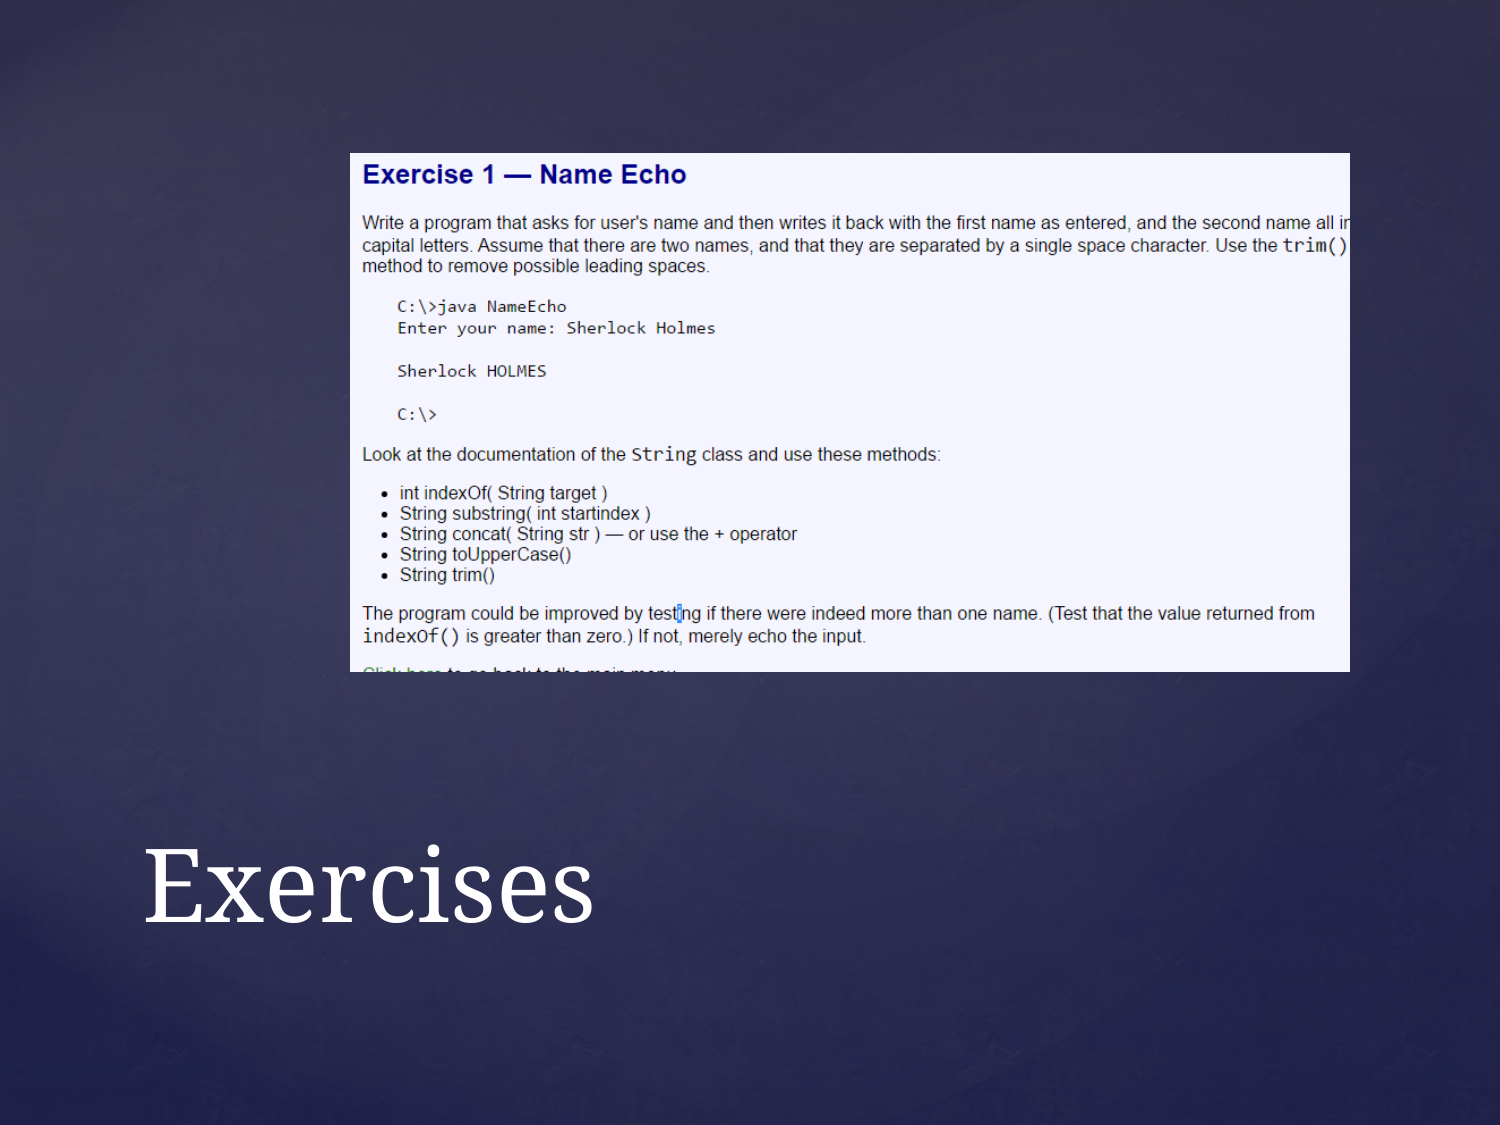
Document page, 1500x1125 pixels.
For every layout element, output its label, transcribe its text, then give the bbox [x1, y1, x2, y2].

title Exercises [127, 800, 1365, 950]
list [349, 153, 1351, 672]
